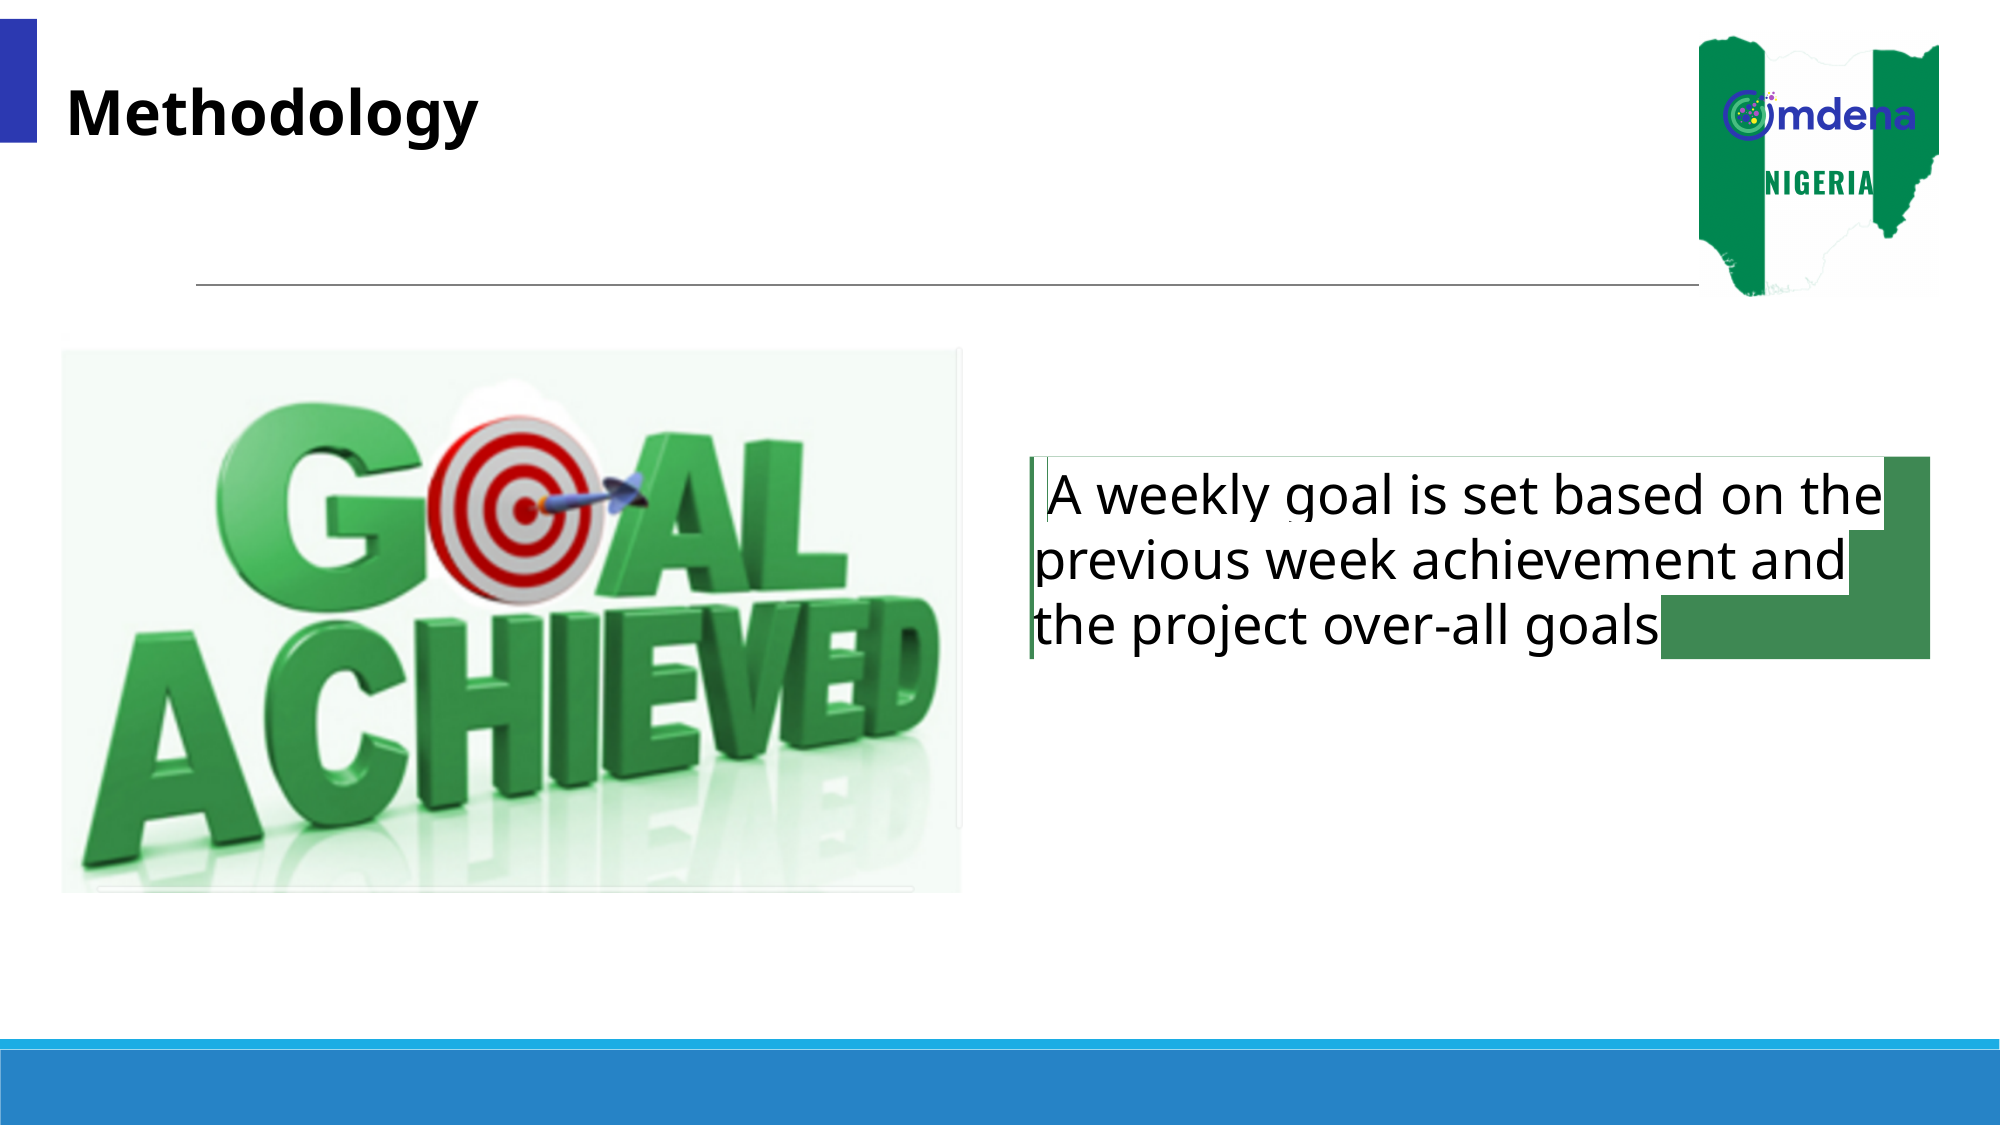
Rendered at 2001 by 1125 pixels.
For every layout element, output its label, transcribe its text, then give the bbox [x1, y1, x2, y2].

picture [1698, 30, 1939, 297]
text_box A weekly goal is set based on the previous week achievement and the project over-all goals [1029, 456, 1931, 660]
text_box Methodology [61, 30, 1697, 190]
picture [61, 329, 963, 893]
